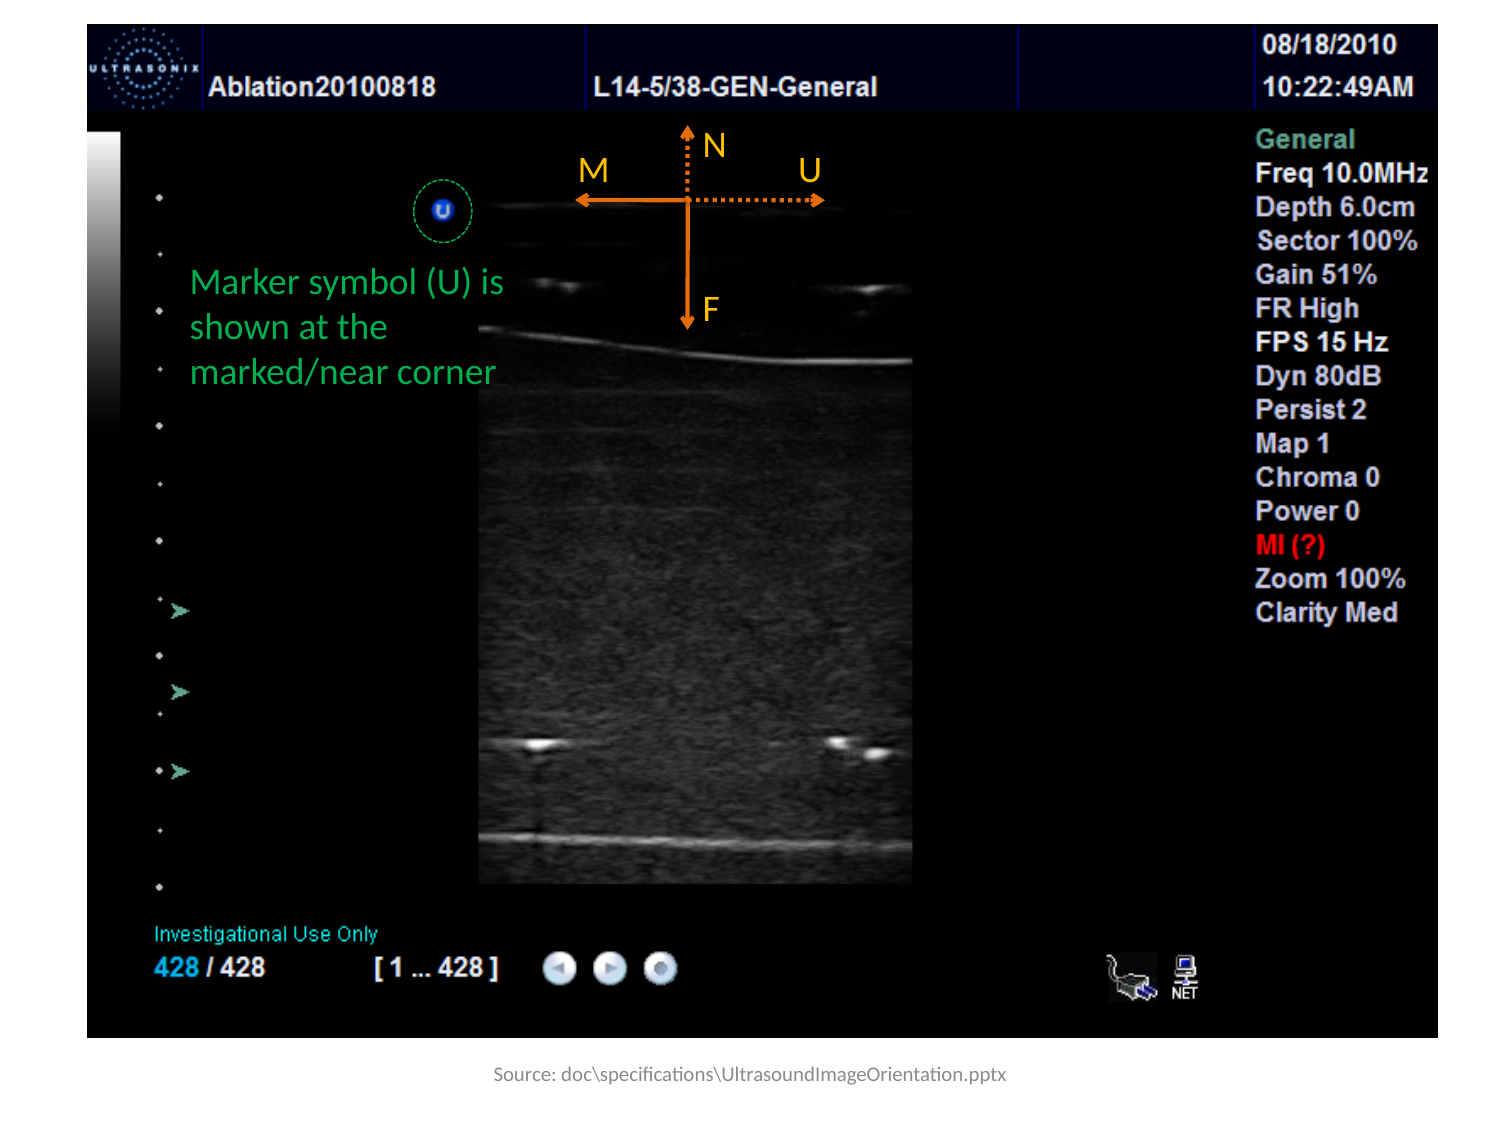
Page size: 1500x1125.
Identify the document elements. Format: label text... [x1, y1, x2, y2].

footer Source: doc\specifications\UltrasoundImageOrientation.pptx [450, 1046, 1050, 1103]
picture [87, 24, 1438, 1038]
